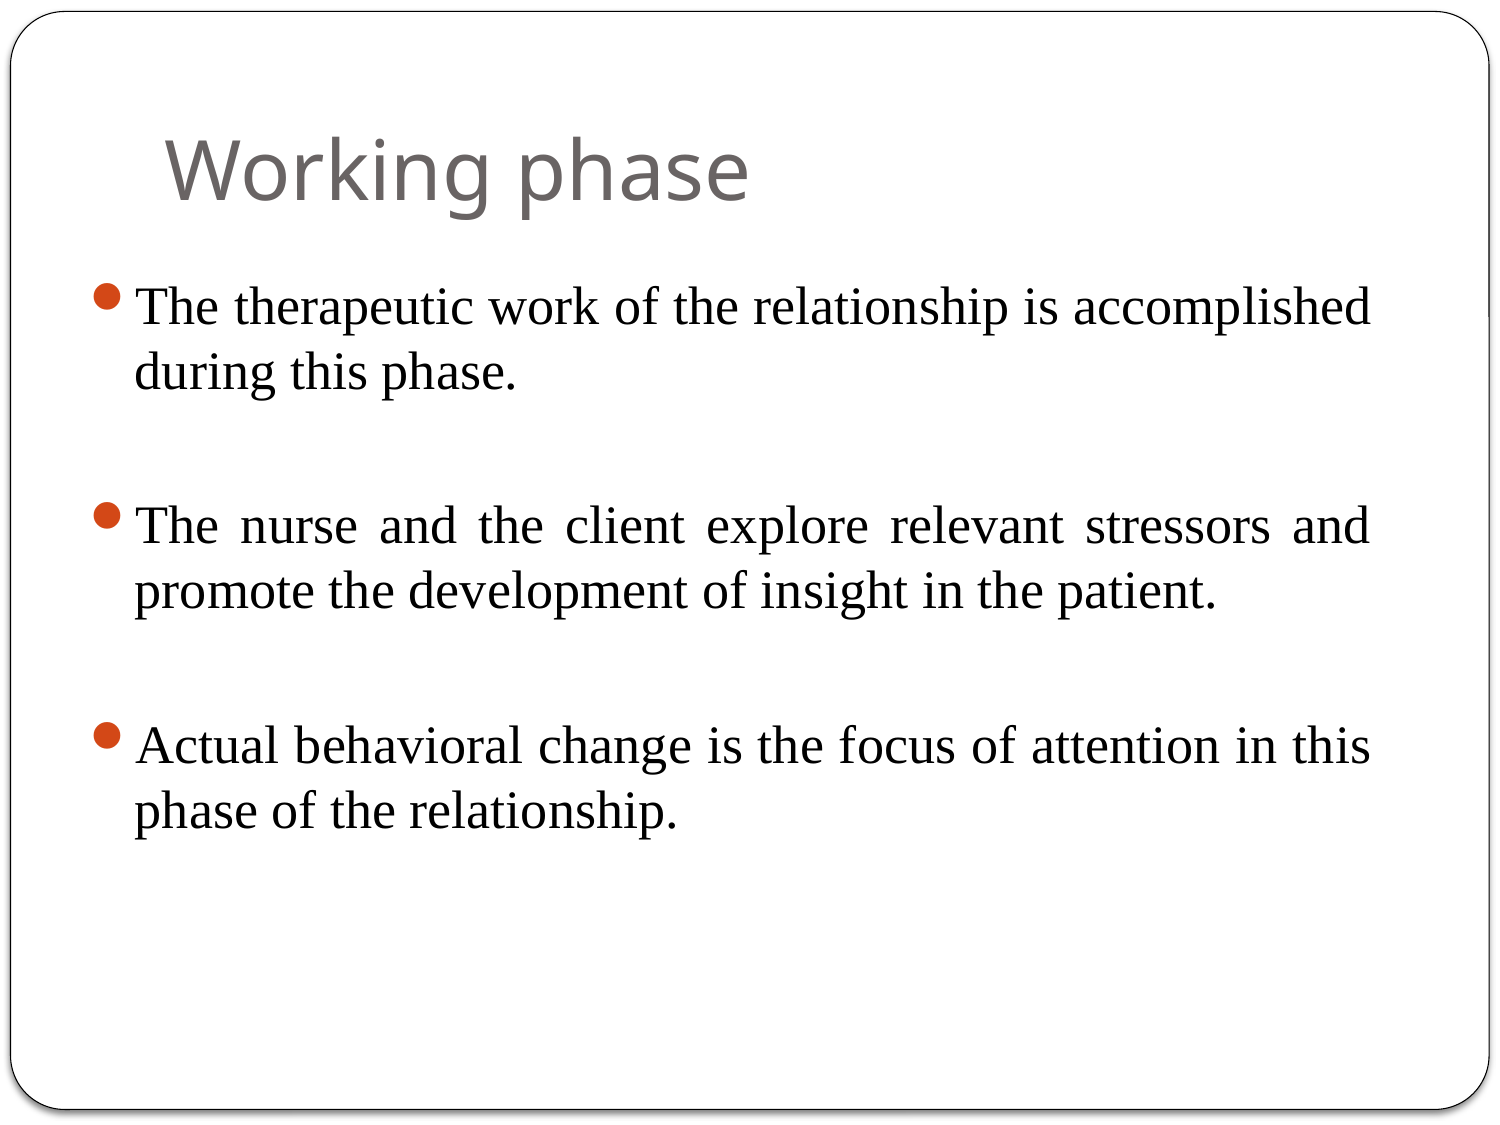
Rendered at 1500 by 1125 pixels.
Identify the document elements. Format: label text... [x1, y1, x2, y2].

list The therapeutic work of the relationship is accomplished during this phase. The nurse and the client explore relevant stressors and promote the development of insight in the patient. Actual behavioral change is the focus of attention in this phase of the relationship. [75, 262, 1388, 1062]
title Working phase [150, 45, 1425, 233]
